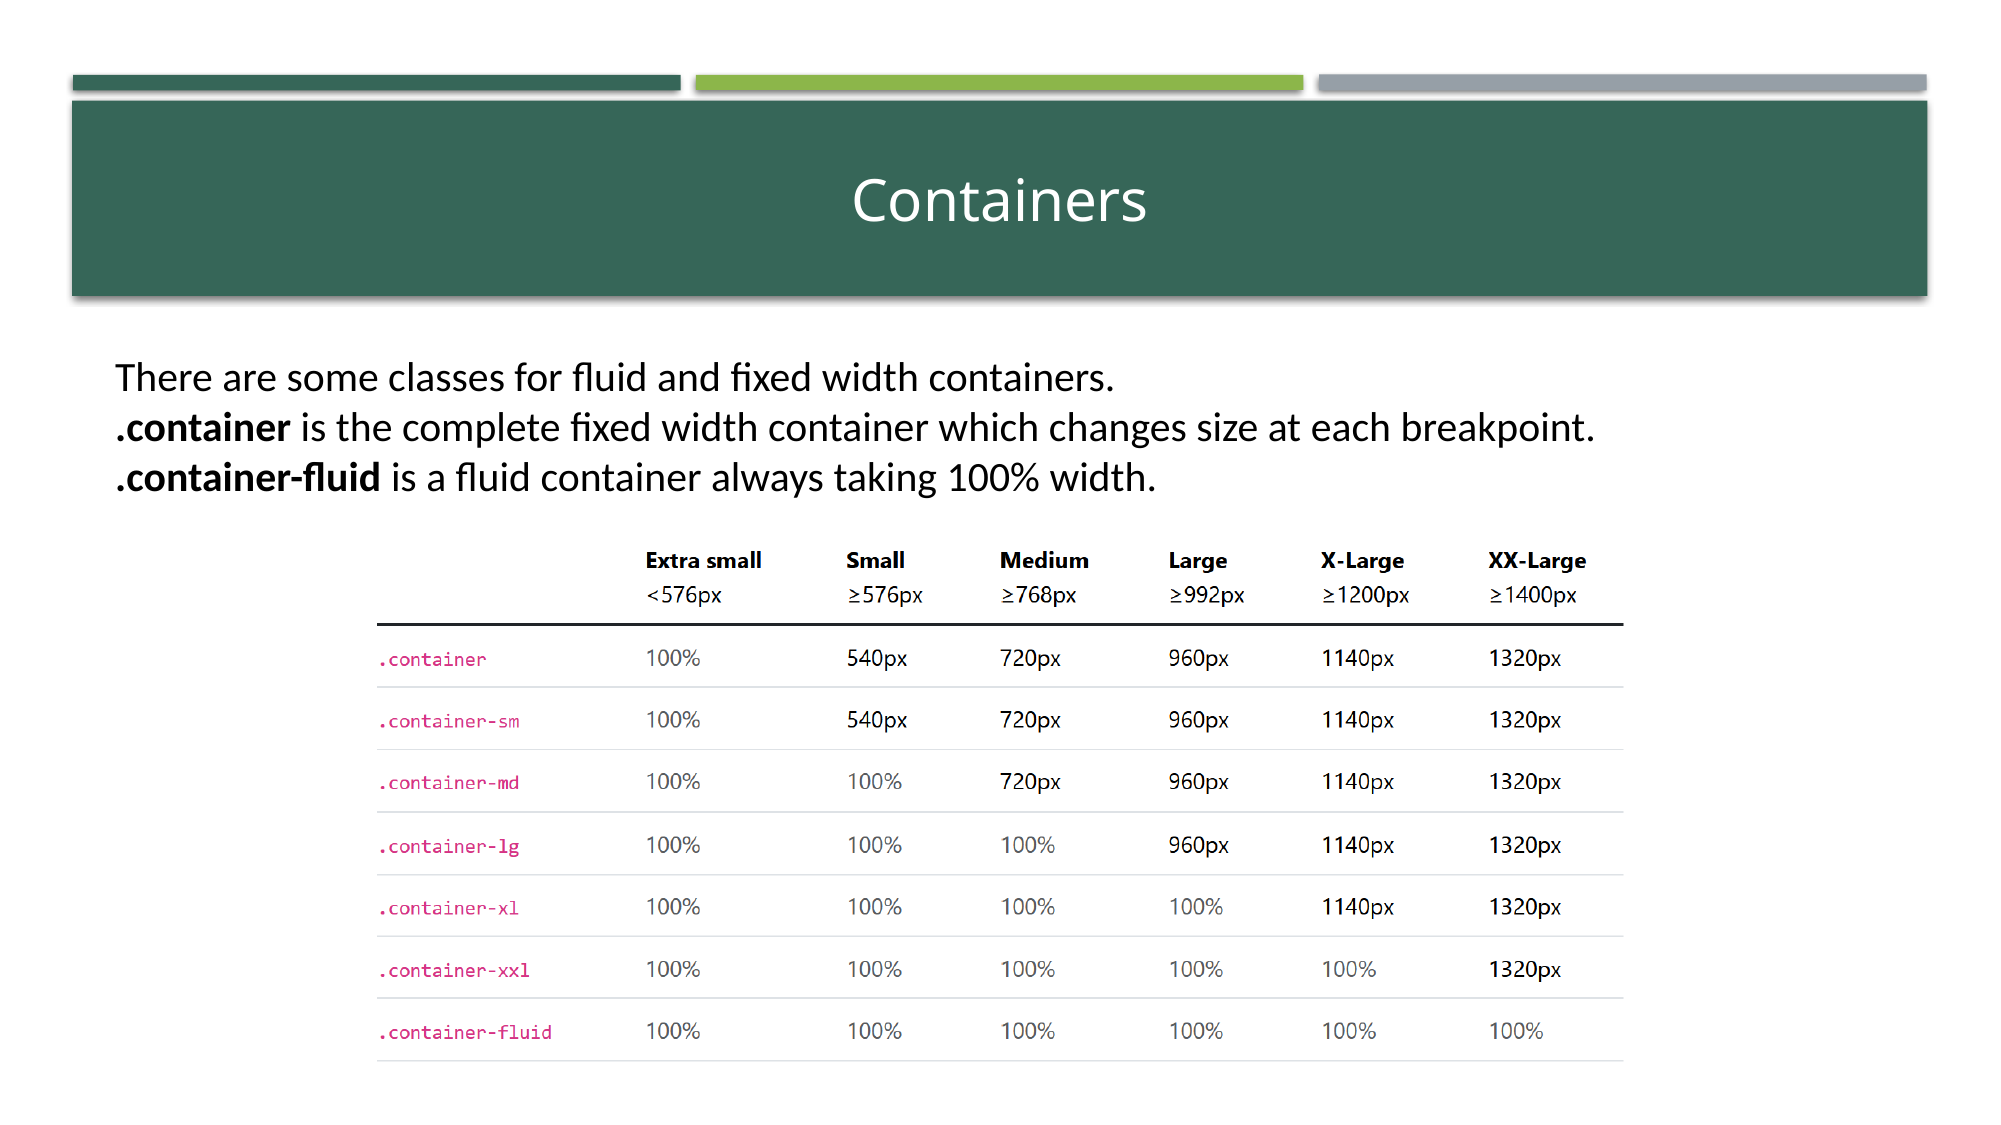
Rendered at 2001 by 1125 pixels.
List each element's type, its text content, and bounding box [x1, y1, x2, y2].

text_box There are some classes for fluid and fixed width containers. .container is the complete fixed width container which changes size at each breakpoint. .container-fluid is a fluid container always taking 100% width. [100, 342, 1612, 508]
picture [354, 520, 1646, 1080]
title Containers [95, 152, 1905, 241]
